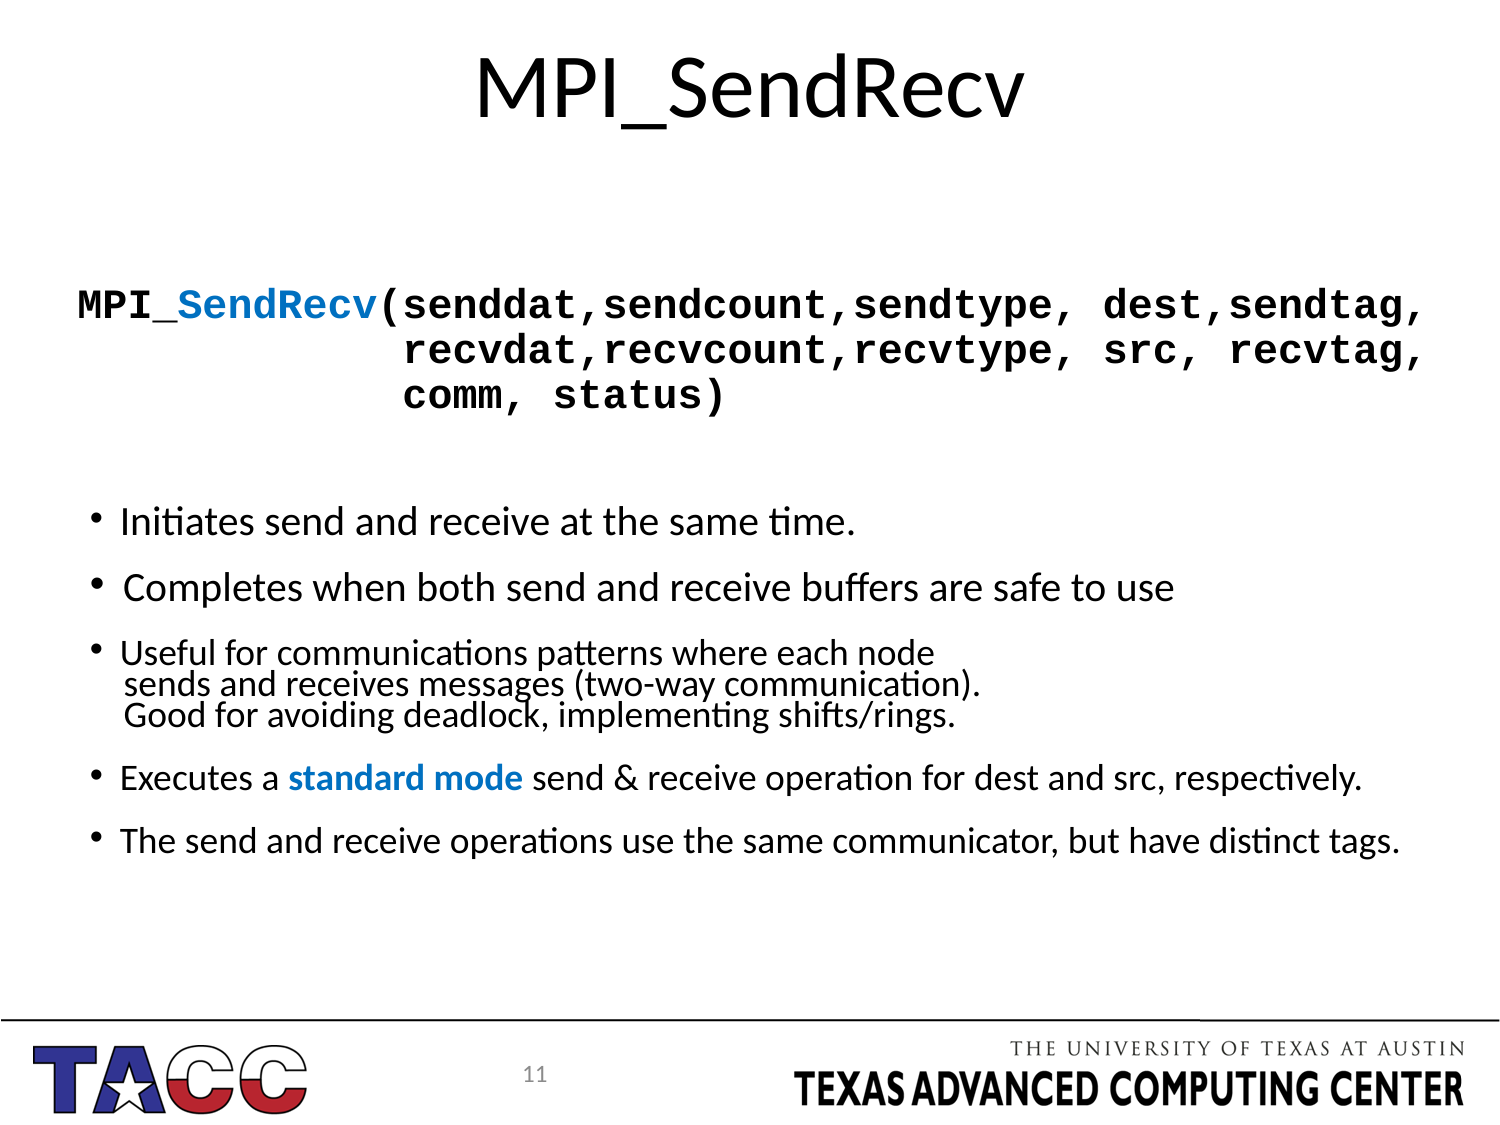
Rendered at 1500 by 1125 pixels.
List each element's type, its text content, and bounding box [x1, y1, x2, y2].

title MPI_SendRecv [112, 0, 1388, 163]
slide_number 11 [212, 1042, 563, 1103]
list MPI_SendRecv(senddat,sendcount,sendtype, dest,sendtag, recvdat,recvcount,recvtype, src, recvtag, comm, status) [62, 275, 1500, 463]
text_box Initiates send and receive at the same time. Completes when both send and receive buffers are safe to use Useful for communications patterns where each node sends and receives messages (two-way communication). Good for avoiding deadlock, implementing shifts/rings. Executes a standard mode send & receive operation for dest and src, respectively. The send and receive operations use the same communicator, but have distinct tags. [74, 499, 1438, 875]
picture [0, 1018, 1500, 1125]
